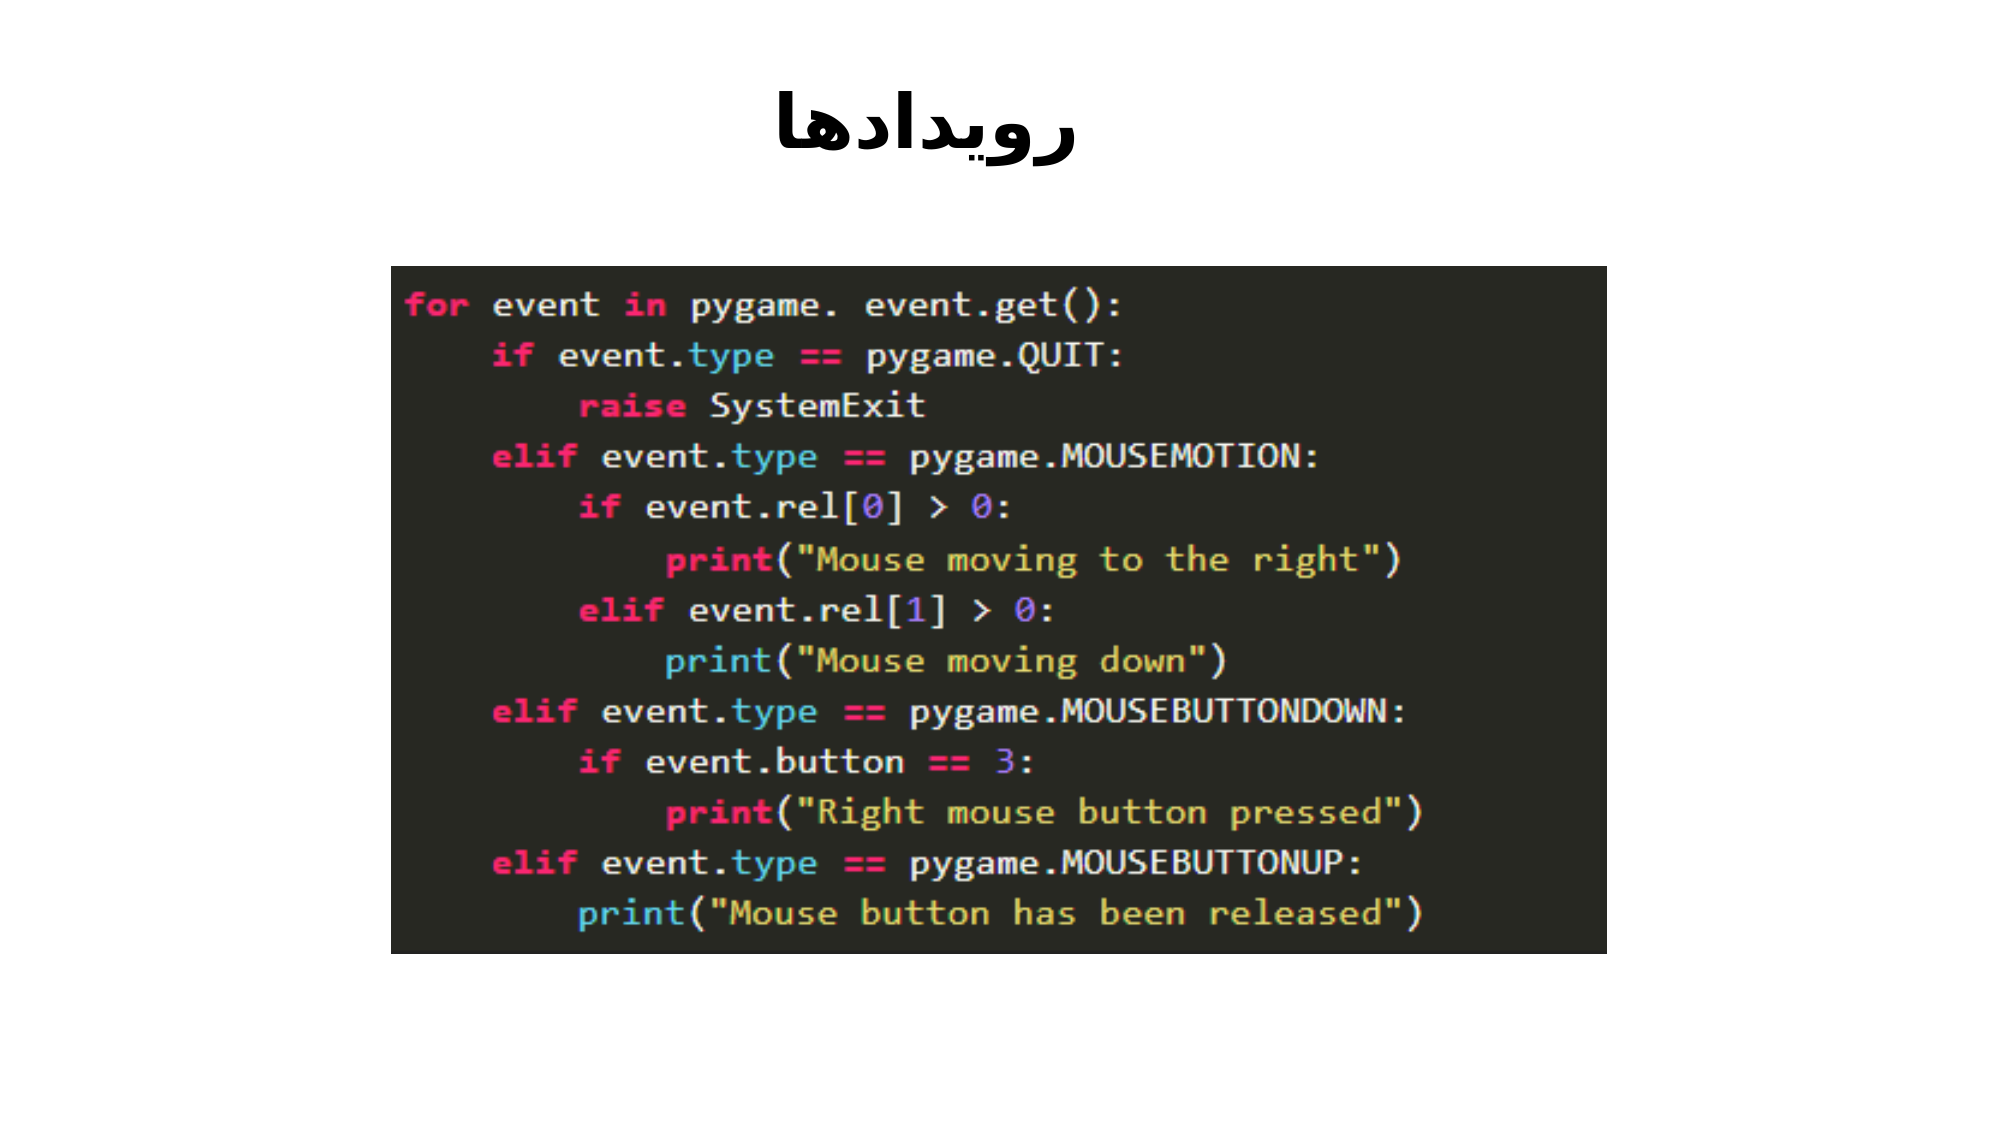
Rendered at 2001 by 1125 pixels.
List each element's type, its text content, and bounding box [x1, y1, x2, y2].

text_box رویدادها [423, 32, 1574, 173]
picture [390, 266, 1607, 954]
